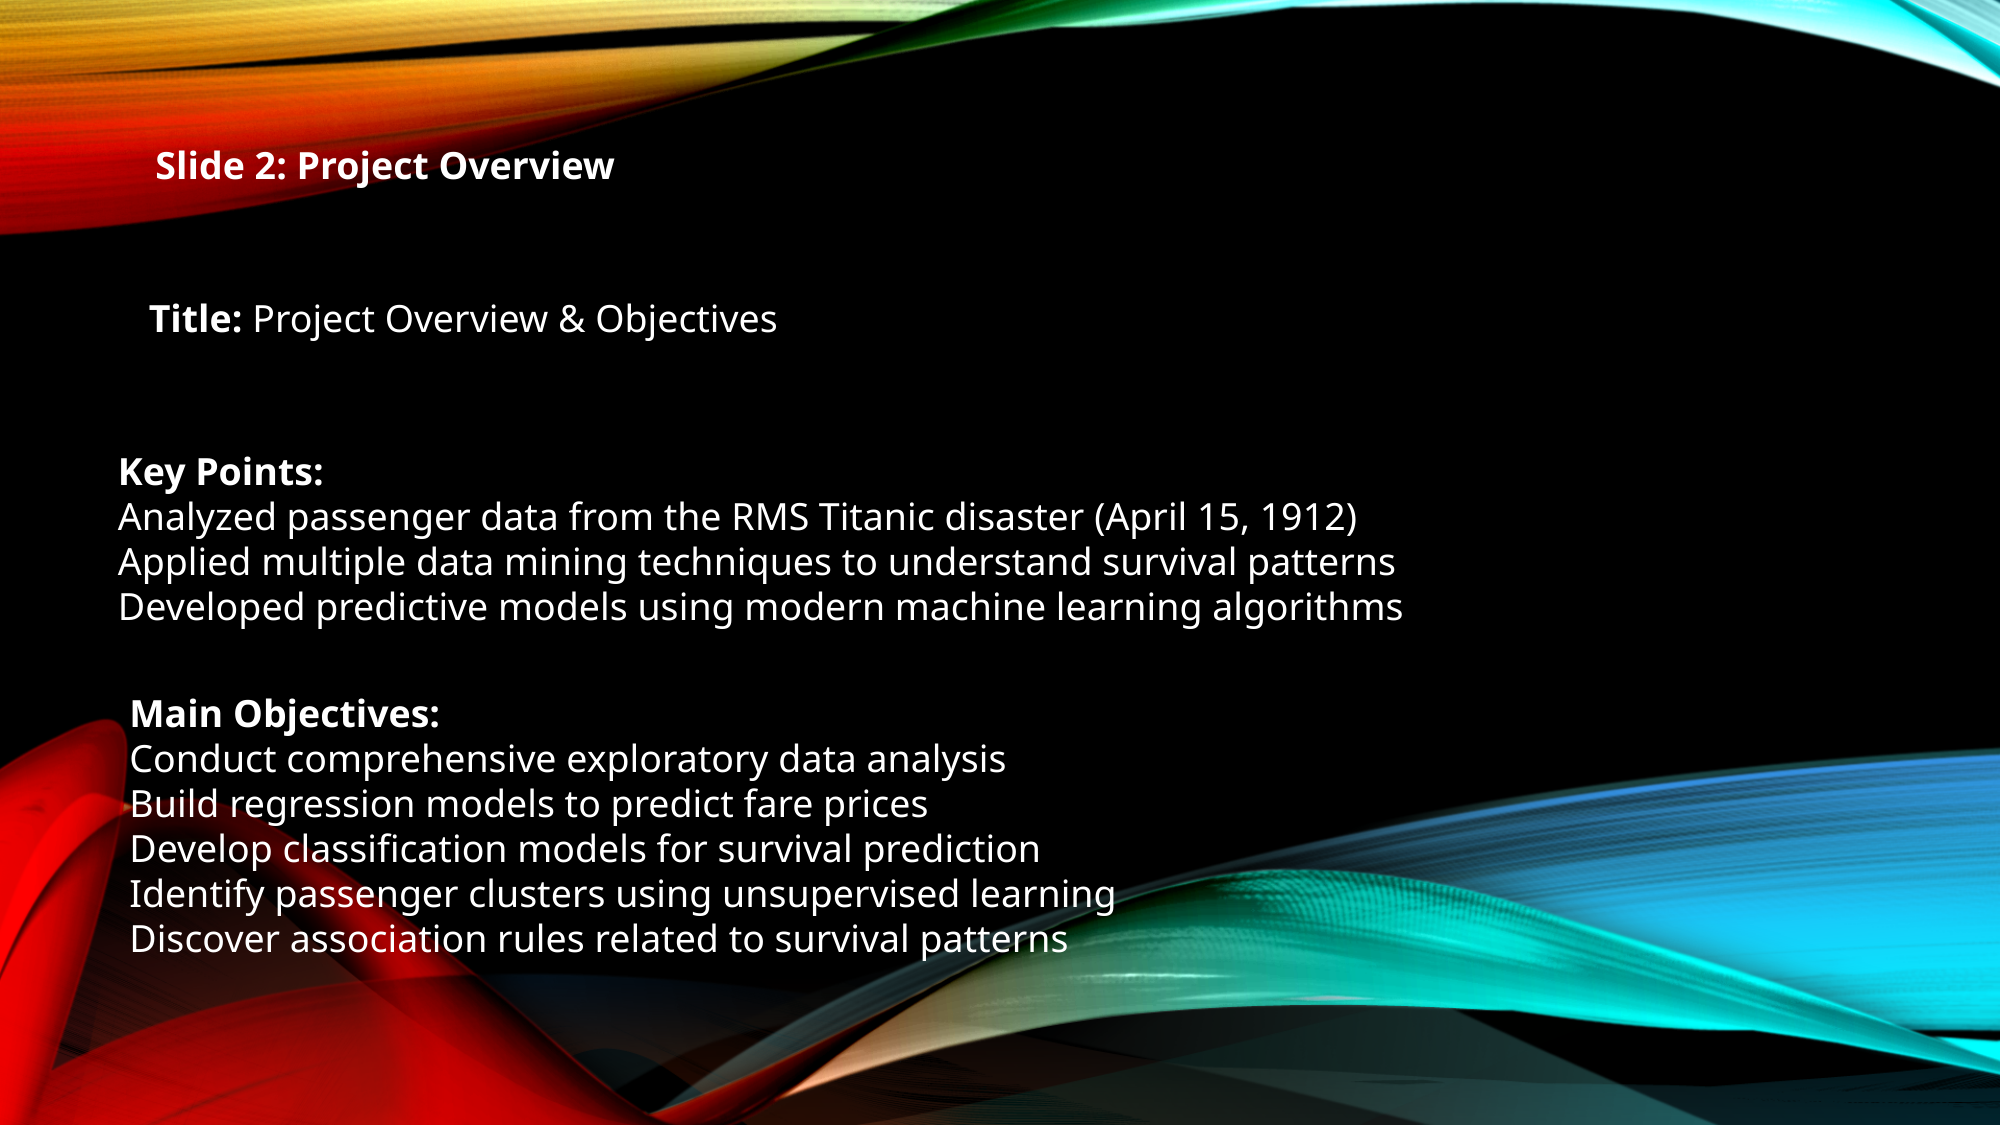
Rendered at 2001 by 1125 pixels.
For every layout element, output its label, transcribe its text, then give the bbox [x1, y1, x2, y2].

text_box Slide 2: Project Overview [140, 134, 631, 240]
picture [0, 717, 2000, 1125]
picture [0, 0, 2000, 237]
text_box Main Objectives: Conduct comprehensive exploratory data analysis Build regression models to predict fare prices Develop classification models for survival prediction Identify passenger clusters using unsupervised learning Discover association rules related to survival patterns [114, 682, 1133, 1013]
text_box Key Points: Analyzed passenger data from the RMS Titanic disaster (April 15, 1912) Applied multiple data mining techniques to understand survival patterns Developed predictive models using modern machine learning algorithms [103, 440, 1420, 681]
text_box Title: Project Overview & Objectives [133, 287, 794, 393]
